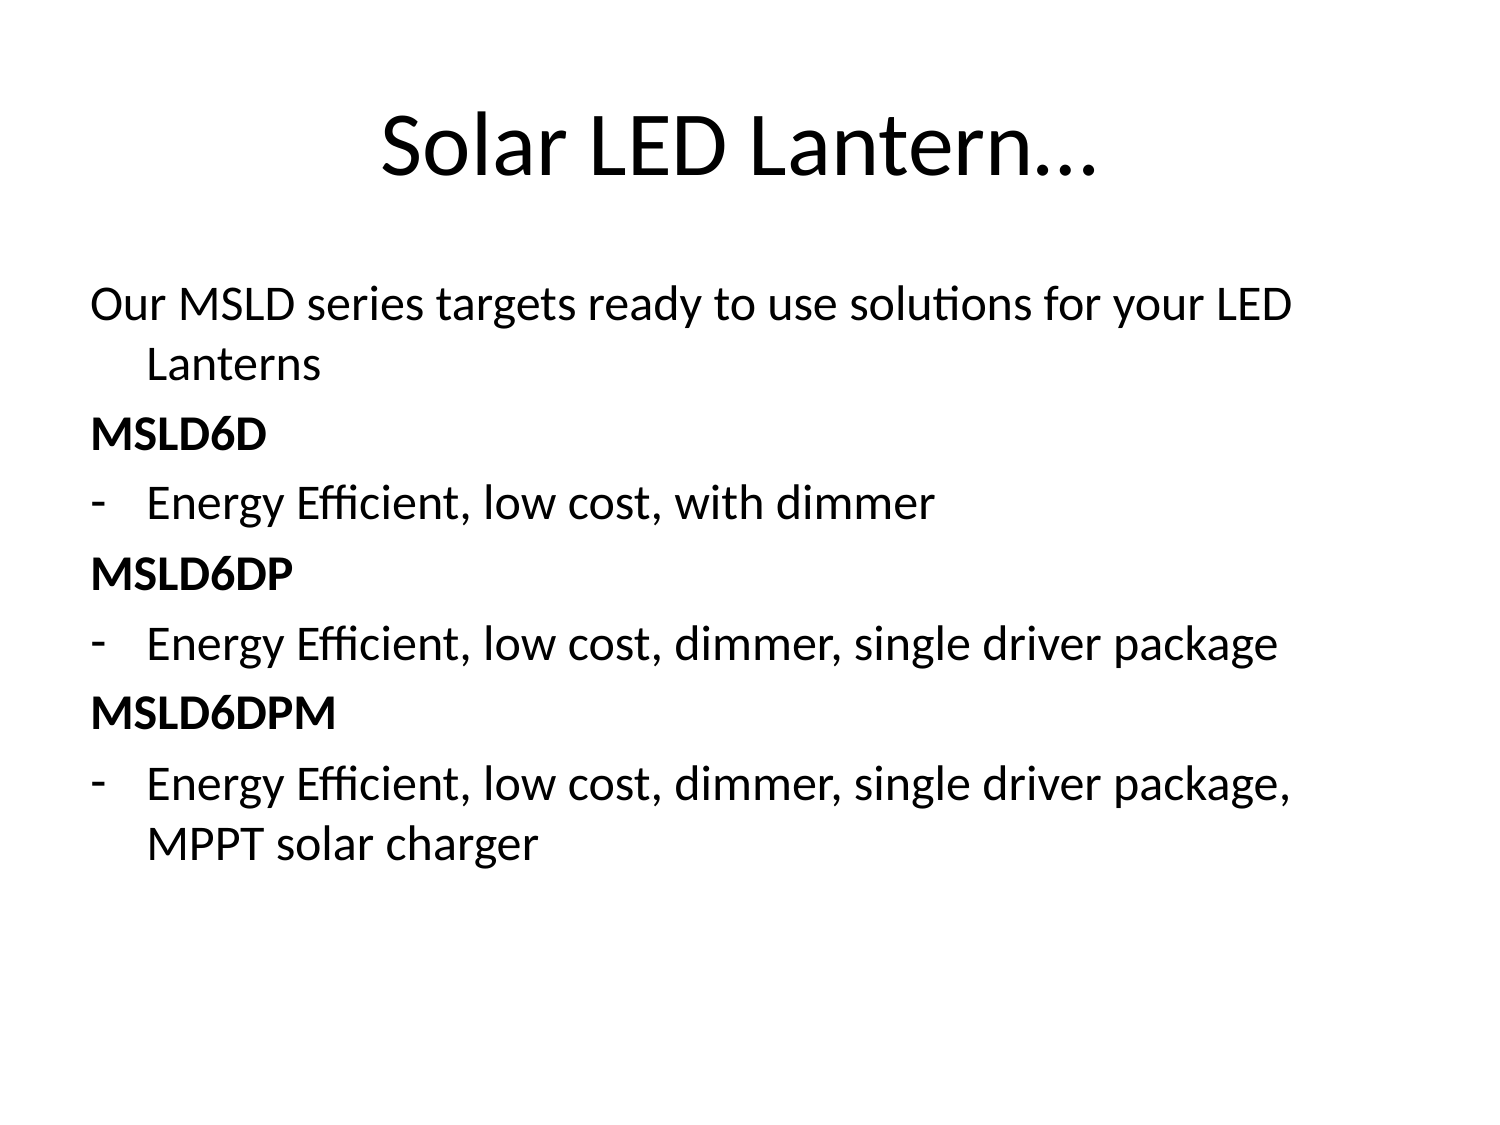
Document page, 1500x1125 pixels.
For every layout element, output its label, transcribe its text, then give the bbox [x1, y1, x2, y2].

title Solar LED Lantern… [75, 45, 1425, 233]
list Our MSLD series targets ready to use solutions for your LED Lanterns MSLD6D Energy Efficient, low cost, with dimmer MSLD6DP Energy Efficient, low cost, dimmer, single driver package MSLD6DPM Energy Efficient, low cost, dimmer, single driver package, MPPT solar charger [75, 262, 1425, 1005]
